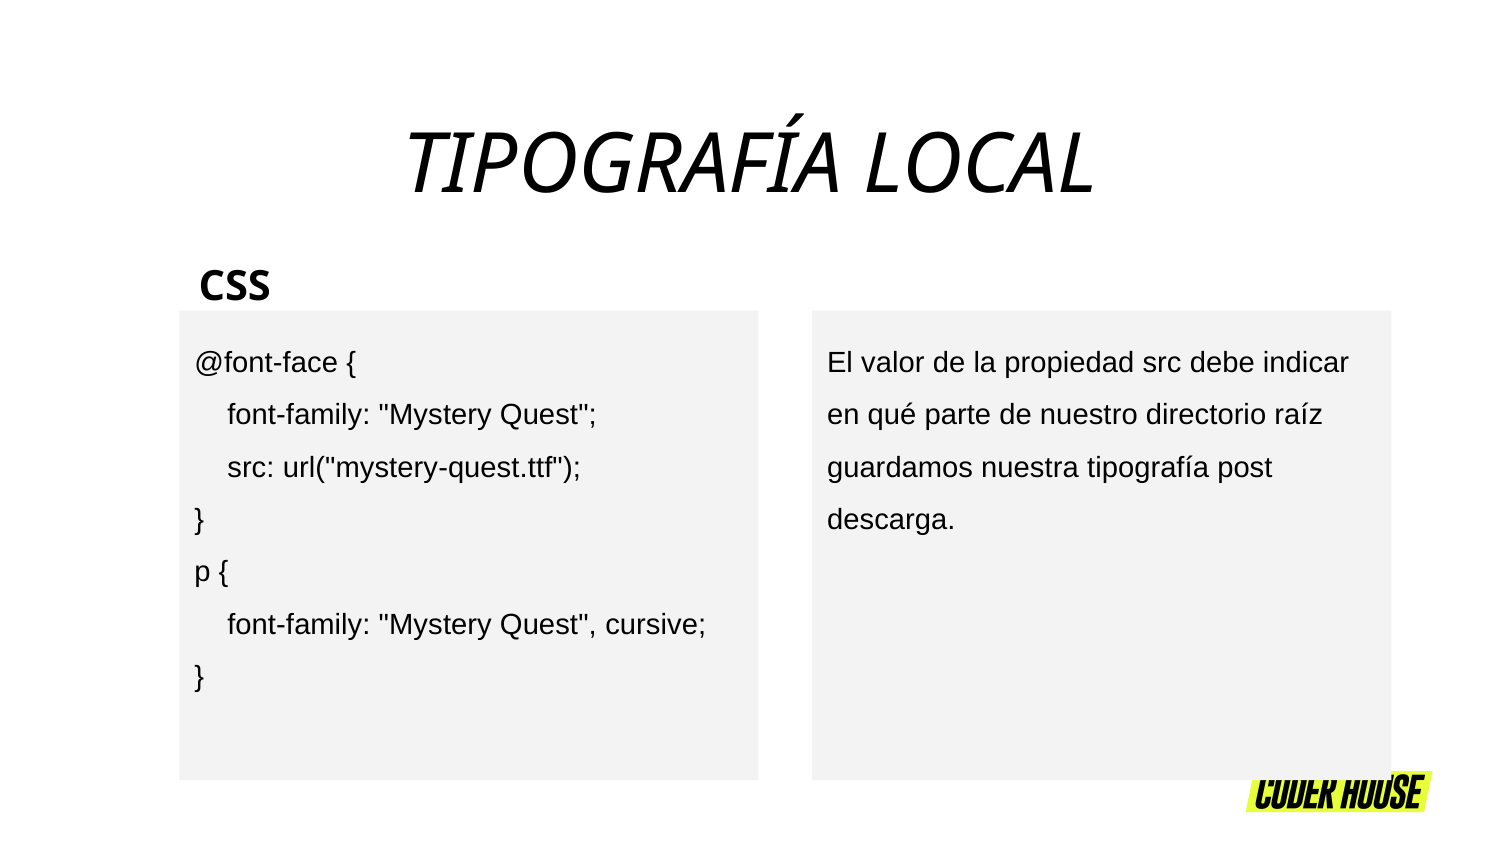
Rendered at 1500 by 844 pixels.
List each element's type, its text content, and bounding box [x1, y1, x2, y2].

text_box CSS [183, 243, 369, 317]
text_box TIPOGRAFÍA LOCAL [238, 79, 1262, 194]
text_box El valor de la propiedad src debe indicar en qué parte de nuestro directorio raíz guardamos nuestra tipografía post descarga. [812, 310, 1392, 781]
picture [1241, 764, 1437, 819]
text_box @font-face { font-family: "Mystery Quest"; src: url("mystery-quest.ttf"); } p { font-family: "Mystery Quest", cursive; } [179, 310, 759, 781]
